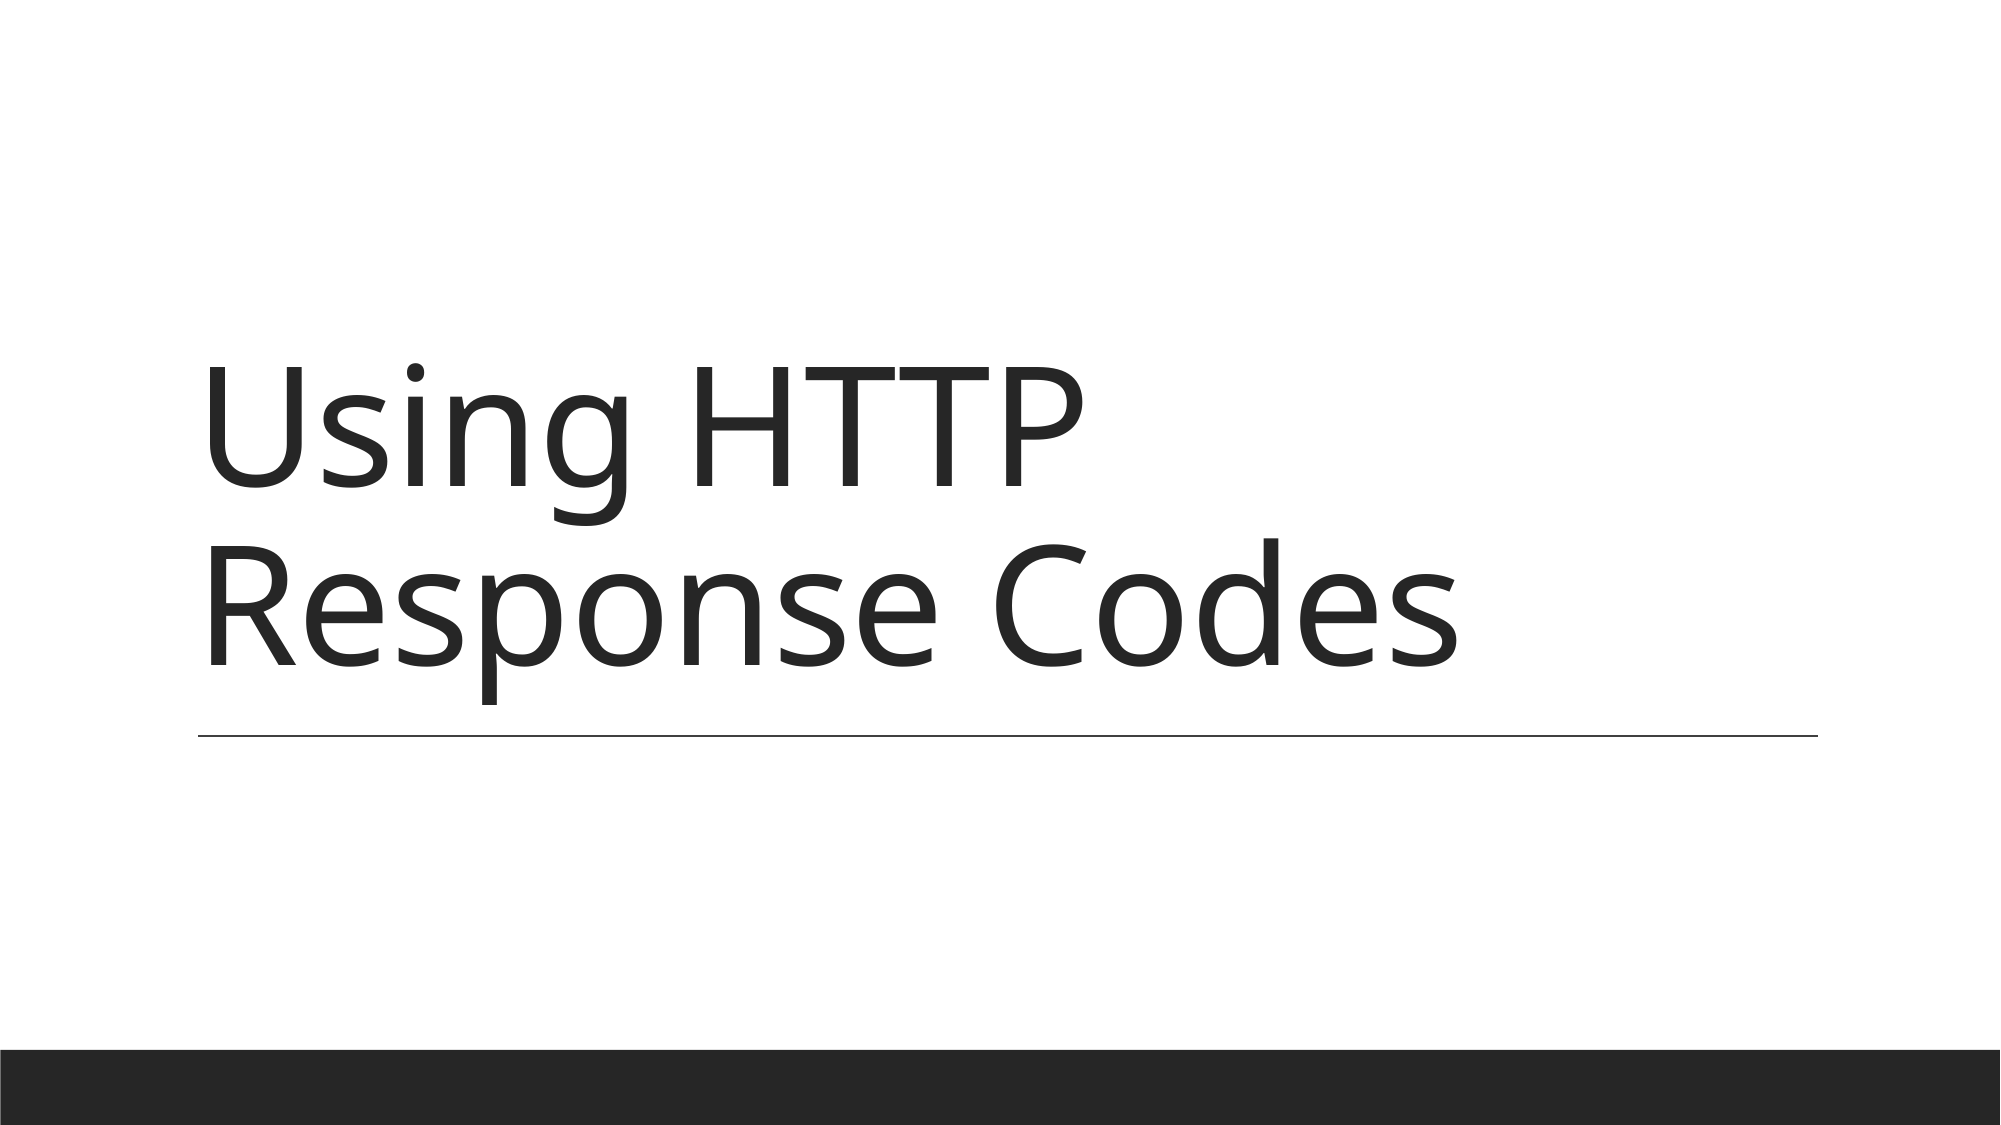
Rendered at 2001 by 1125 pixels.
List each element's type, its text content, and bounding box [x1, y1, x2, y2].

title Using HTTP Response Codes [180, 124, 1830, 710]
